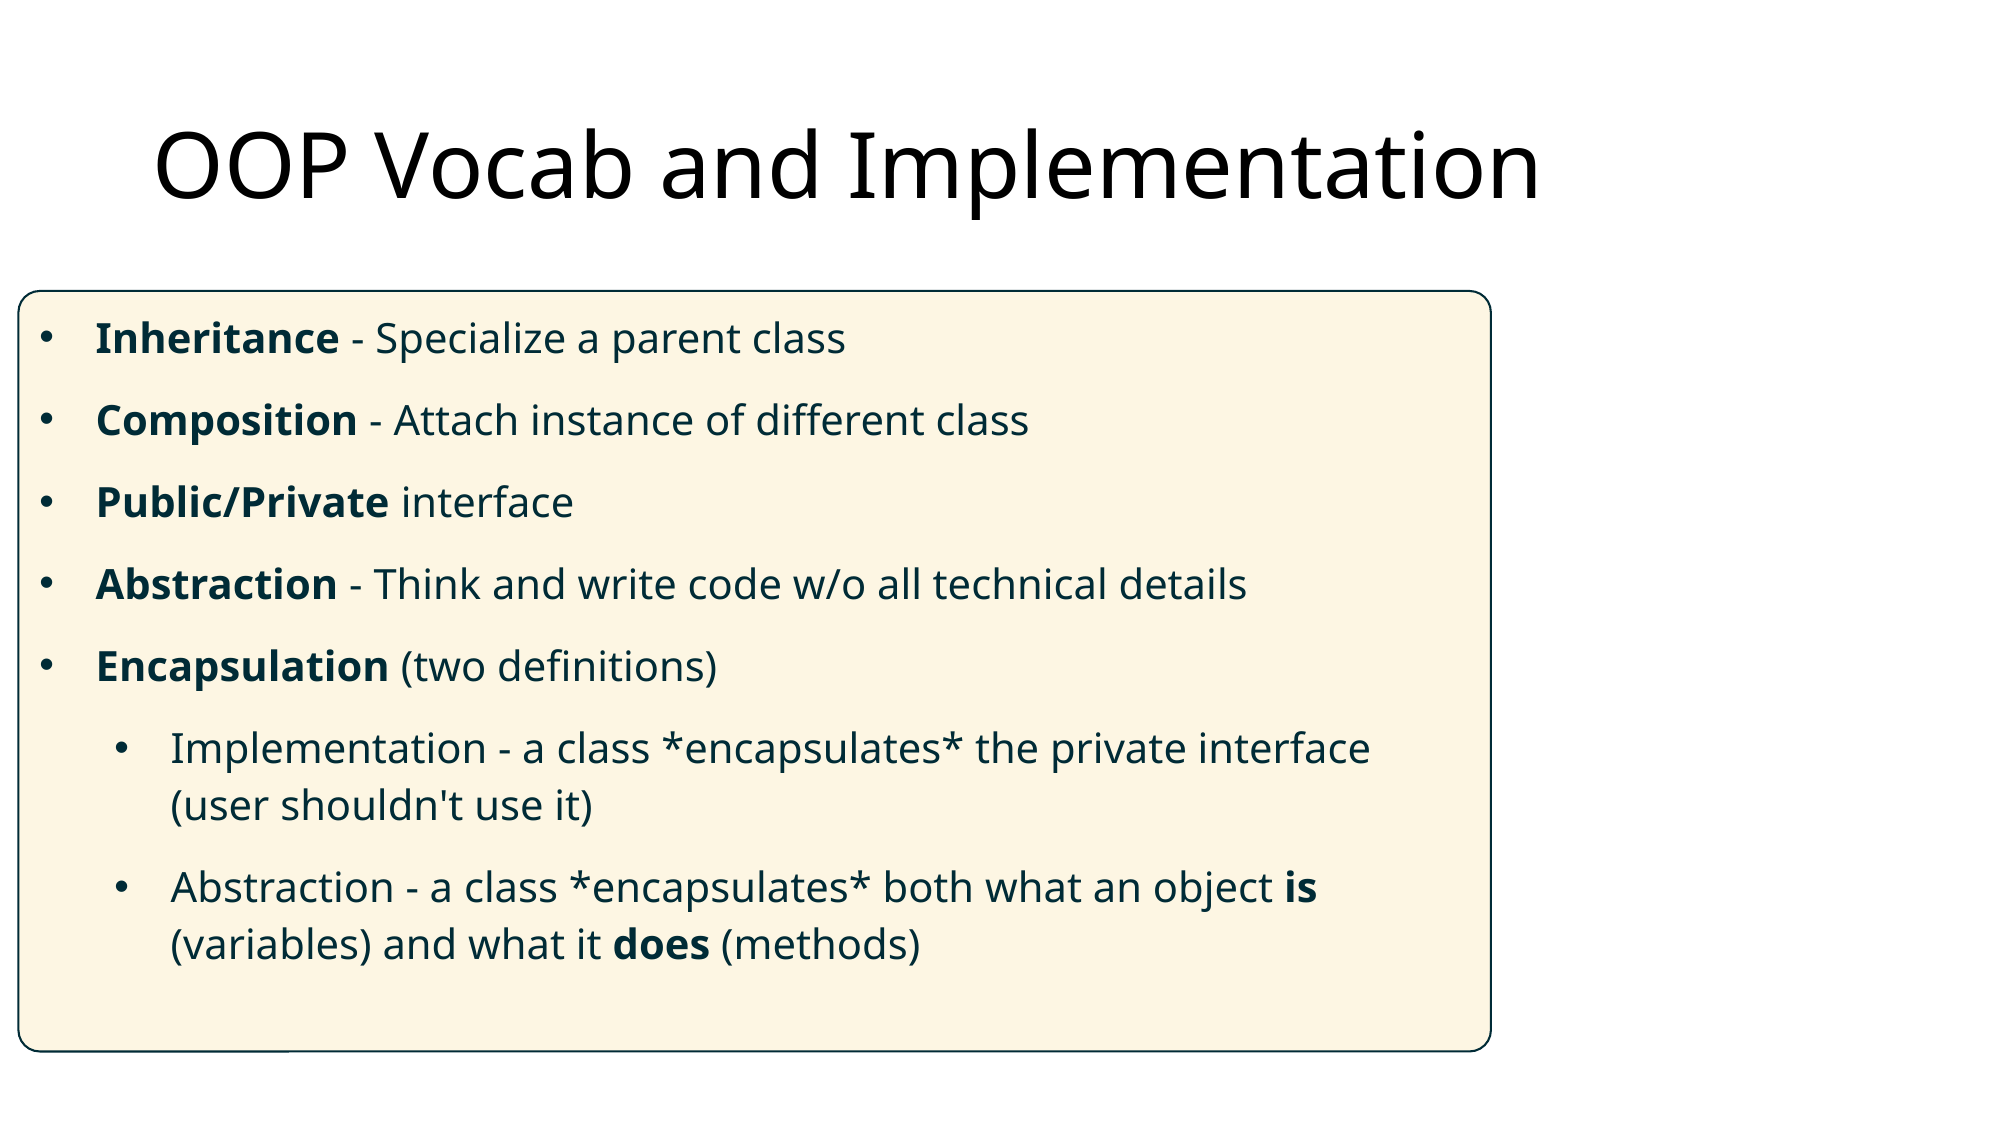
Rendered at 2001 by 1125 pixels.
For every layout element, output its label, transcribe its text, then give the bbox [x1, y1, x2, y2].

text_box Inheritance - Specialize a parent class Composition - Attach instance of different class Public/Private interface Abstraction - Think and write code w/o all technical details Encapsulation (two definitions) Implementation - a class *encapsulates* the private interface (user shouldn't use it) Abstraction - a class *encapsulates* both what an object is (variables) and what it does (methods) [16, 289, 1493, 1054]
title OOP Vocab and Implementation [137, 59, 1863, 278]
